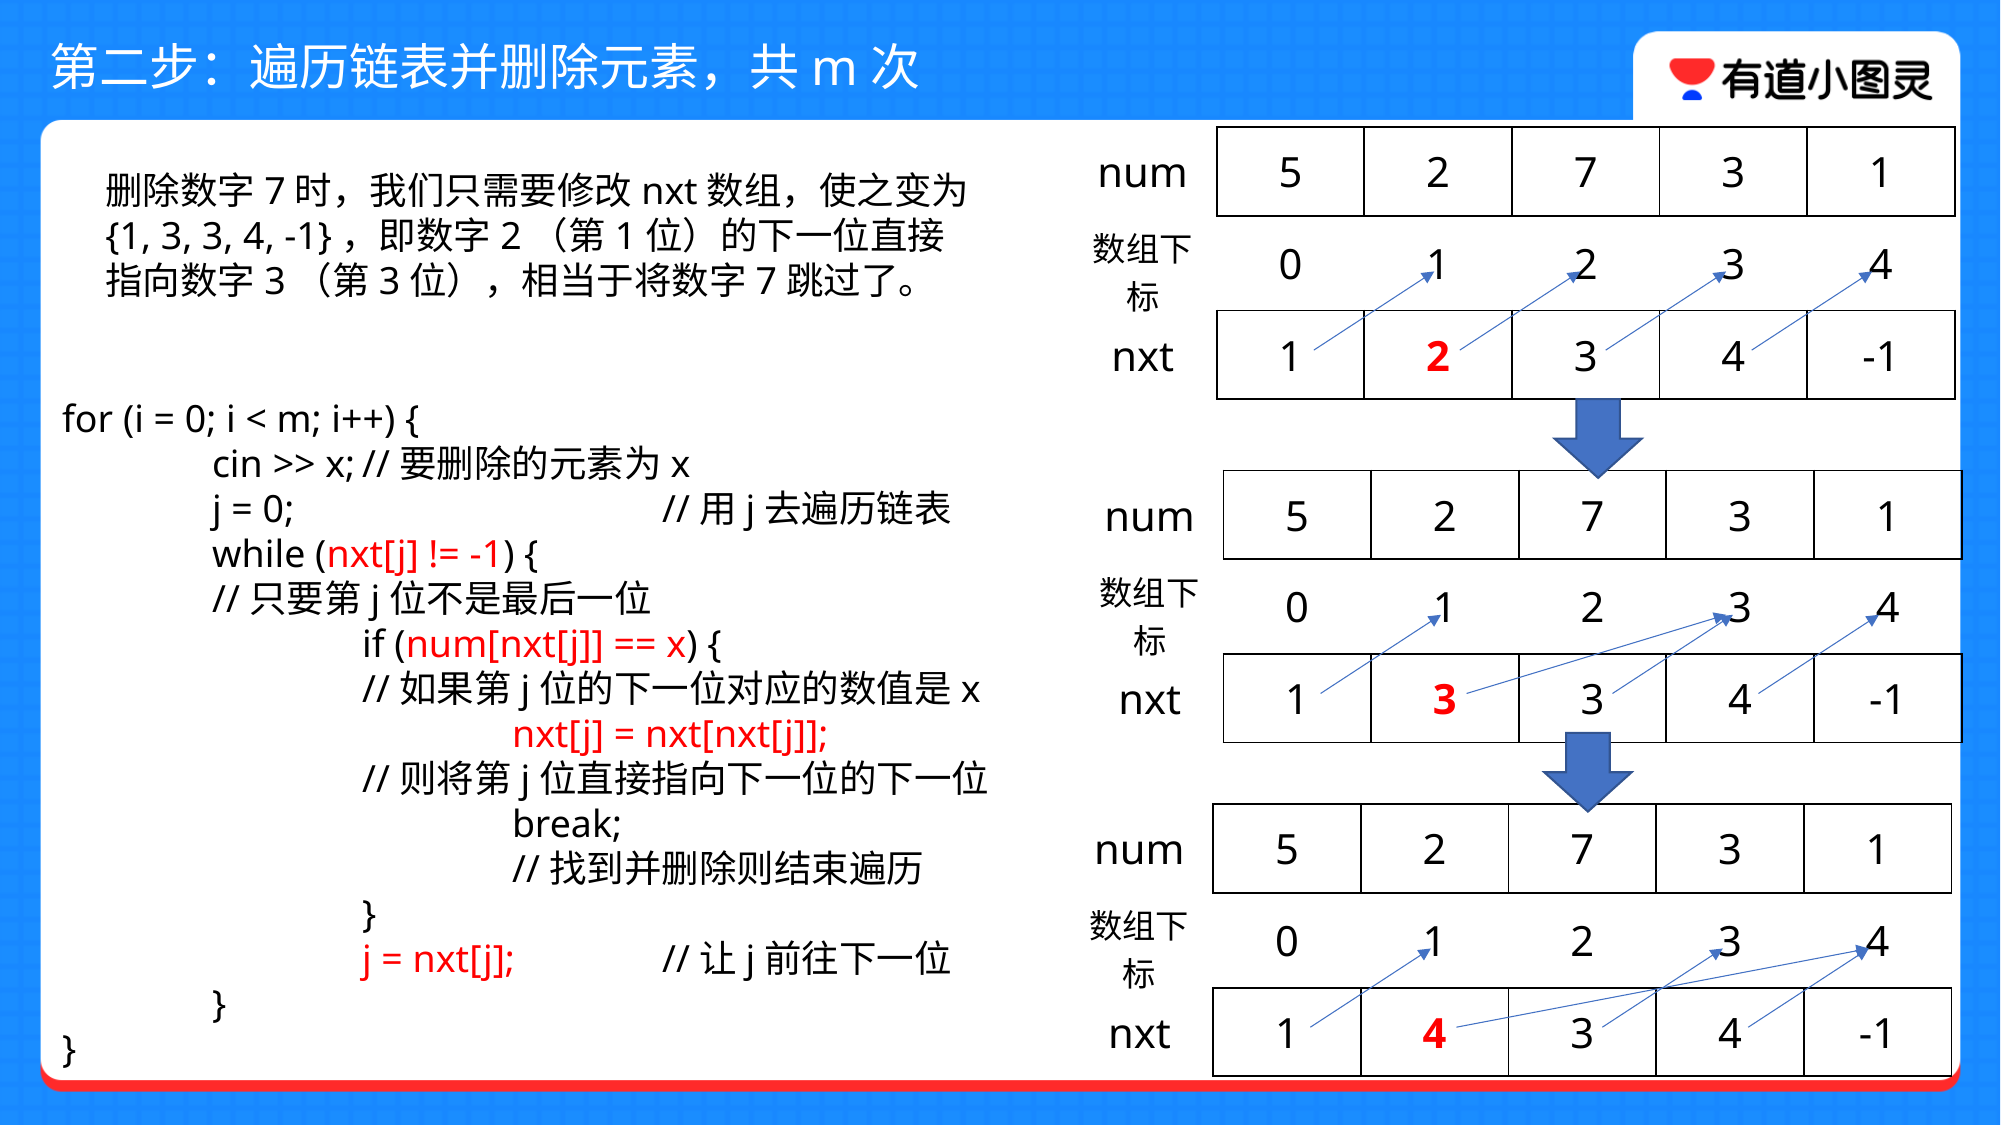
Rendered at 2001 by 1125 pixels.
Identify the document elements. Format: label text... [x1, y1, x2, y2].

table_cell 2 [1365, 311, 1511, 398]
table_cell 3 [1513, 311, 1659, 398]
table_header 1 [1815, 471, 1961, 558]
table_header 3 [1657, 805, 1803, 892]
table_header 2 [1362, 805, 1508, 892]
table_cell 1 [1224, 655, 1370, 742]
table_cell 3 [1520, 694, 1665, 742]
table_cell 2 [1509, 894, 1656, 948]
table_cell 4 [1804, 894, 1951, 987]
table_cell 1 [1371, 560, 1519, 653]
table_header num [1069, 127, 1216, 216]
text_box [1602, 948, 1723, 1028]
table_header 5 [1214, 805, 1360, 892]
text_box [1541, 731, 1635, 813]
table_cell 4 [1814, 560, 1962, 653]
table_cell 3 [1509, 1028, 1655, 1075]
text_box 删除数字7时，我们只需要修改nxt数组，使之变为{1, 3, 3, 4, -1}，即数字2（第1位）的下一位直接指向数字3（第3位），相当于将数字7跳过了。 [90, 159, 987, 309]
picture [0, 0, 2001, 1125]
table_cell 3 [1666, 560, 1814, 653]
table_cell 1 [1214, 989, 1360, 1075]
text_box for (i = 0; i < m; i++) { cin >> x; //要删除的元素为x j = 0; //用j去遍历链表 while (nxt[j] != -1) { //只要第j位不是最后一位 if (num[nxt[j]] == x) { //如果第j位的下一位对应的数值是x nxt[j] = nxt[nxt[j]]; //则将第j位直接指向下一位的下一位 break; //找到并删除则结束遍历 } j = nxt[j]; //让j前往下一位 } } [47, 387, 1068, 1078]
table_cell -1 [1805, 989, 1951, 1075]
table_cell 数组下标 [1066, 893, 1213, 988]
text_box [1758, 614, 1879, 694]
table_cell 数组下标 [1069, 216, 1217, 311]
table_header num [1076, 470, 1223, 559]
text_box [1466, 614, 1612, 694]
table_header 1 [1808, 128, 1954, 215]
table_cell 0 [1217, 217, 1364, 310]
table_cell -1 [1815, 655, 1961, 742]
table_cell 0 [1223, 560, 1371, 653]
table_cell 4 [1657, 1028, 1803, 1075]
table_cell 2 [1512, 217, 1660, 310]
table_cell 数组下标 [1076, 559, 1223, 654]
text_box [1551, 398, 1645, 480]
table_header num [1066, 804, 1212, 893]
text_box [1310, 948, 1431, 1028]
table_cell nxt [1069, 311, 1216, 399]
table_header 3 [1667, 471, 1813, 558]
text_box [1751, 271, 1873, 351]
table_header 3 [1660, 128, 1806, 215]
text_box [1456, 948, 1602, 1028]
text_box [1605, 271, 1727, 351]
table_cell nxt [1076, 654, 1223, 743]
table_cell -1 [1808, 311, 1954, 398]
table_header 5 [1218, 128, 1363, 215]
table_cell nxt [1066, 988, 1212, 1076]
table_cell 1 [1218, 311, 1363, 398]
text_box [1313, 271, 1435, 351]
table_cell 3 [1372, 655, 1518, 742]
table_header 5 [1224, 471, 1370, 558]
table_cell 1 [1361, 894, 1509, 987]
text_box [1612, 614, 1733, 694]
table_header 7 [1509, 805, 1655, 892]
table_cell 3 [1660, 217, 1807, 310]
table_cell 4 [1667, 655, 1813, 742]
table_header 7 [1520, 471, 1665, 558]
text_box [1723, 948, 1748, 1028]
table_cell 1 [1364, 217, 1512, 310]
table_header 2 [1372, 471, 1518, 558]
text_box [1748, 948, 1869, 1028]
table_cell 3 [1656, 894, 1804, 948]
table_header 7 [1513, 128, 1659, 215]
table_header 2 [1365, 128, 1511, 215]
table_cell 4 [1362, 989, 1508, 1075]
table_header 1 [1805, 805, 1951, 892]
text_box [1459, 271, 1581, 351]
text_box 第二步：遍历链表并删除元素，共m次 [34, 27, 936, 103]
table_cell 4 [1660, 311, 1806, 398]
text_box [1320, 614, 1441, 694]
table_cell 2 [1519, 560, 1666, 614]
table_cell 0 [1213, 894, 1361, 987]
table_cell 4 [1807, 217, 1955, 310]
